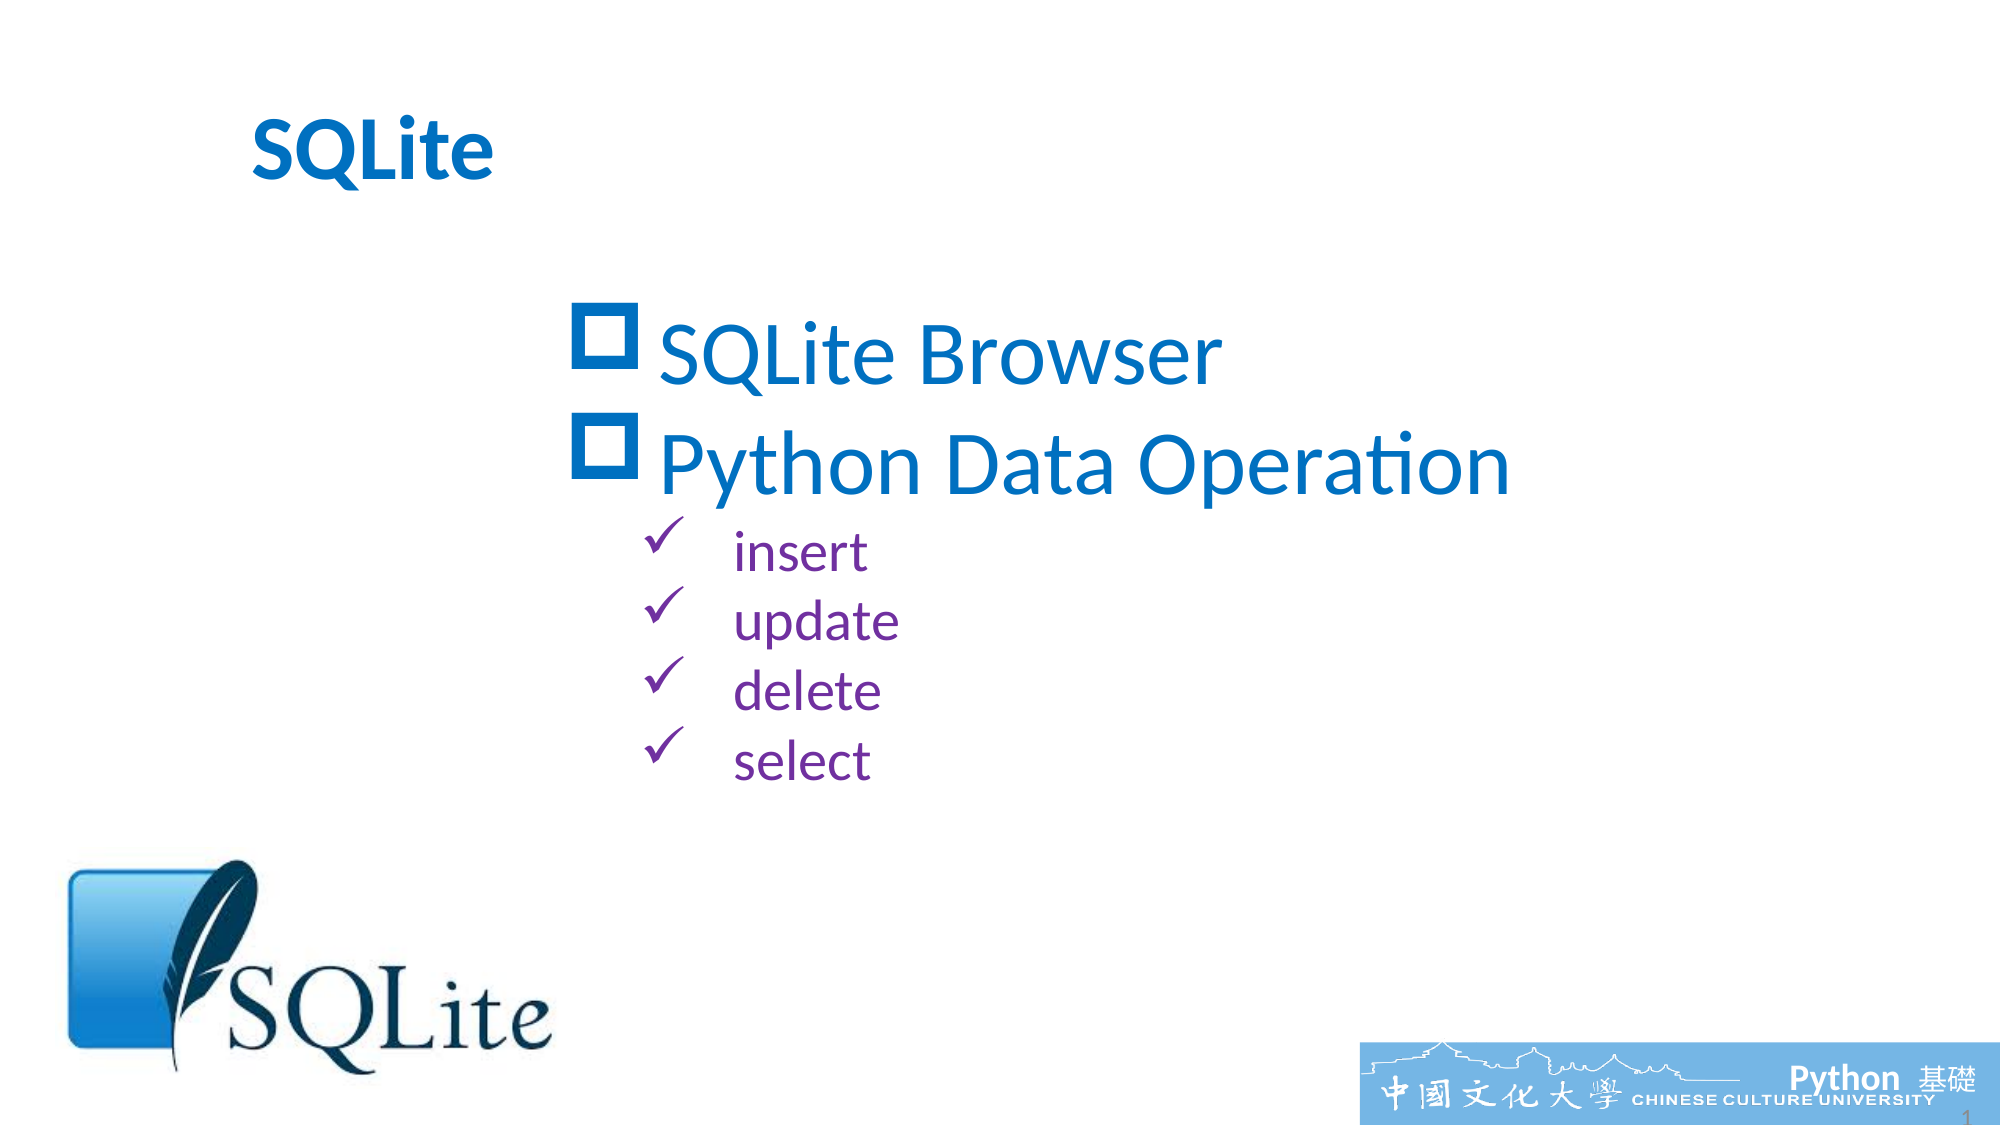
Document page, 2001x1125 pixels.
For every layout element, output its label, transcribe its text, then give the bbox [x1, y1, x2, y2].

picture [55, 847, 566, 1089]
list SQLite [55, 93, 693, 234]
text_box SQLite Browser Python Data Operation insert update delete select [549, 285, 1530, 910]
picture [1359, 1038, 1936, 1114]
